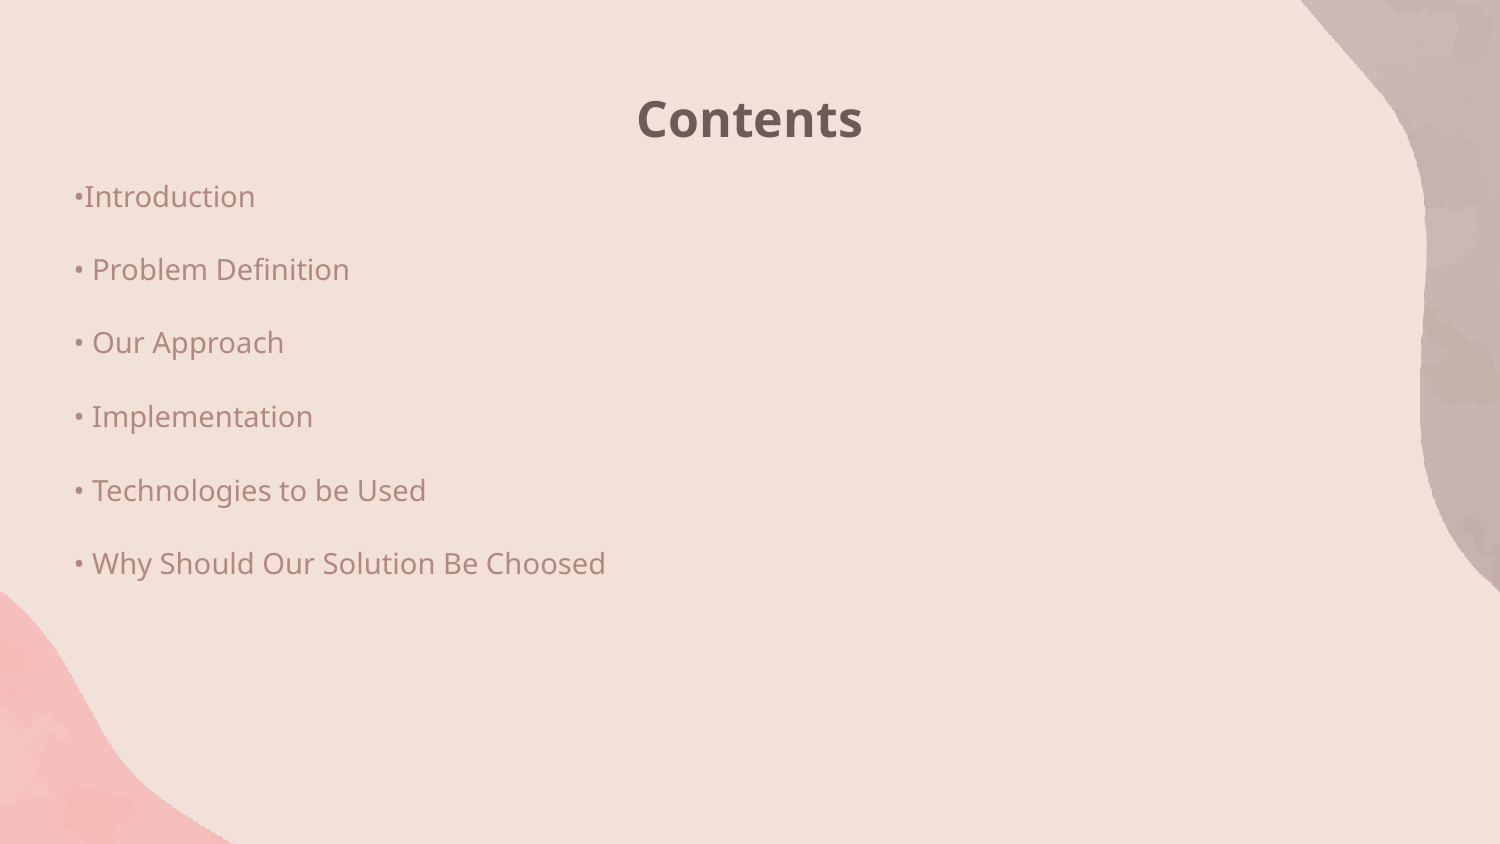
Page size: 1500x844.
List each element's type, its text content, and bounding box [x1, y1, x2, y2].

picture [0, 0, 1500, 844]
list •Introduction • Problem Definition • Our Approach • Implementation • Technologies to be Used • Why Should Our Solution Be Choosed [51, 157, 1449, 819]
title Contents [118, 72, 1382, 157]
